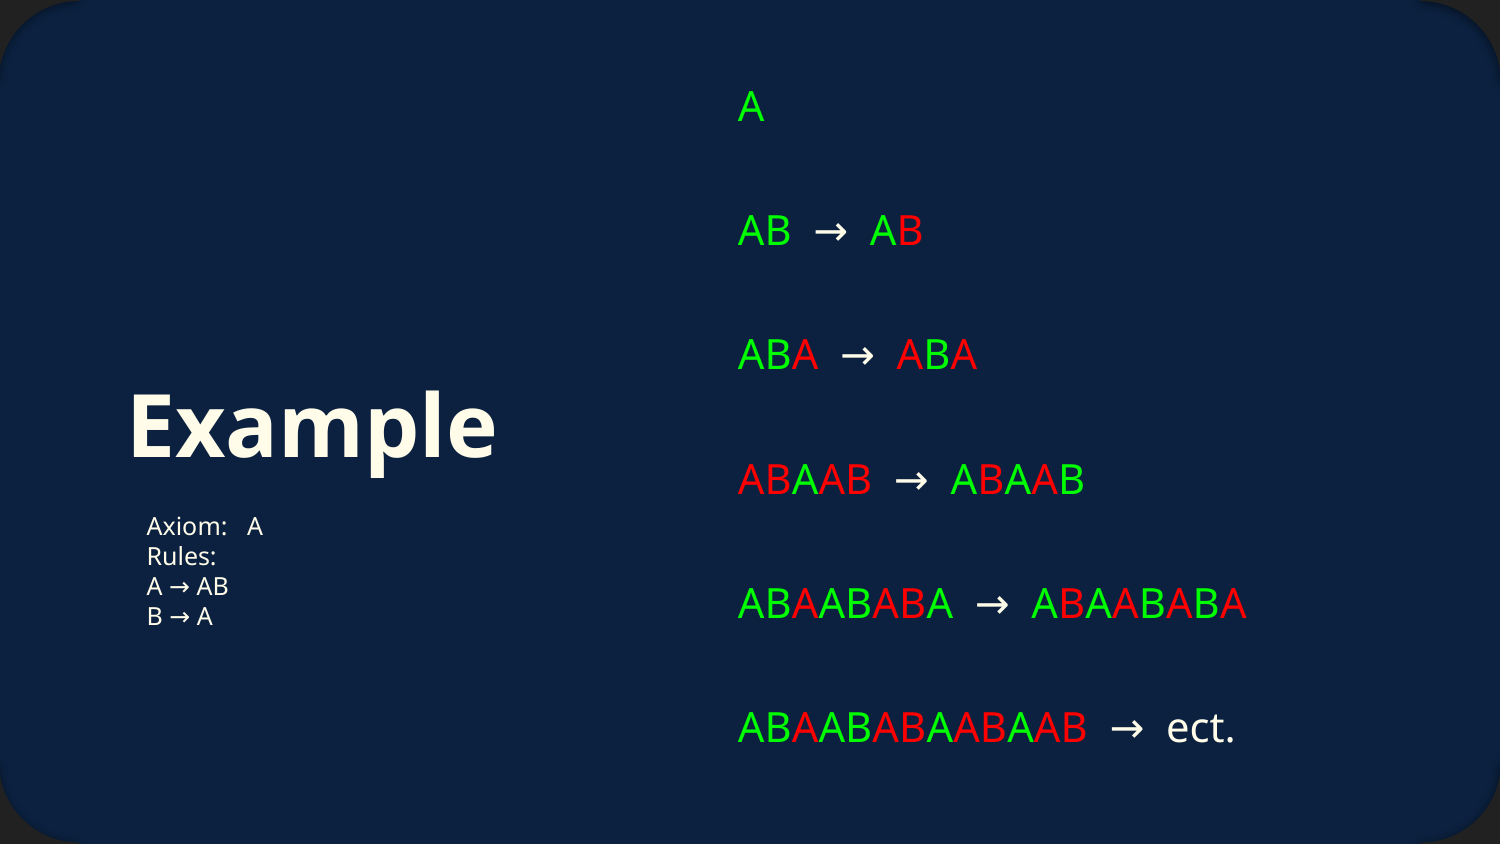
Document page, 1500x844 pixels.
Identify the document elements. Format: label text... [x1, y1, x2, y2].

text_box Axiom: A Rules: A → AB B → A [131, 495, 586, 634]
subtitle ABAABABA → ABAABABA [722, 561, 1447, 651]
subtitle ABAABABAABAAB → ect. [722, 686, 1447, 776]
subtitle ABA → ABA [722, 313, 1447, 403]
subtitle AB → AB [722, 188, 1447, 278]
title Example [111, 300, 639, 545]
subtitle ABAAB → ABAAB [722, 437, 1447, 527]
subtitle A [722, 64, 1447, 154]
